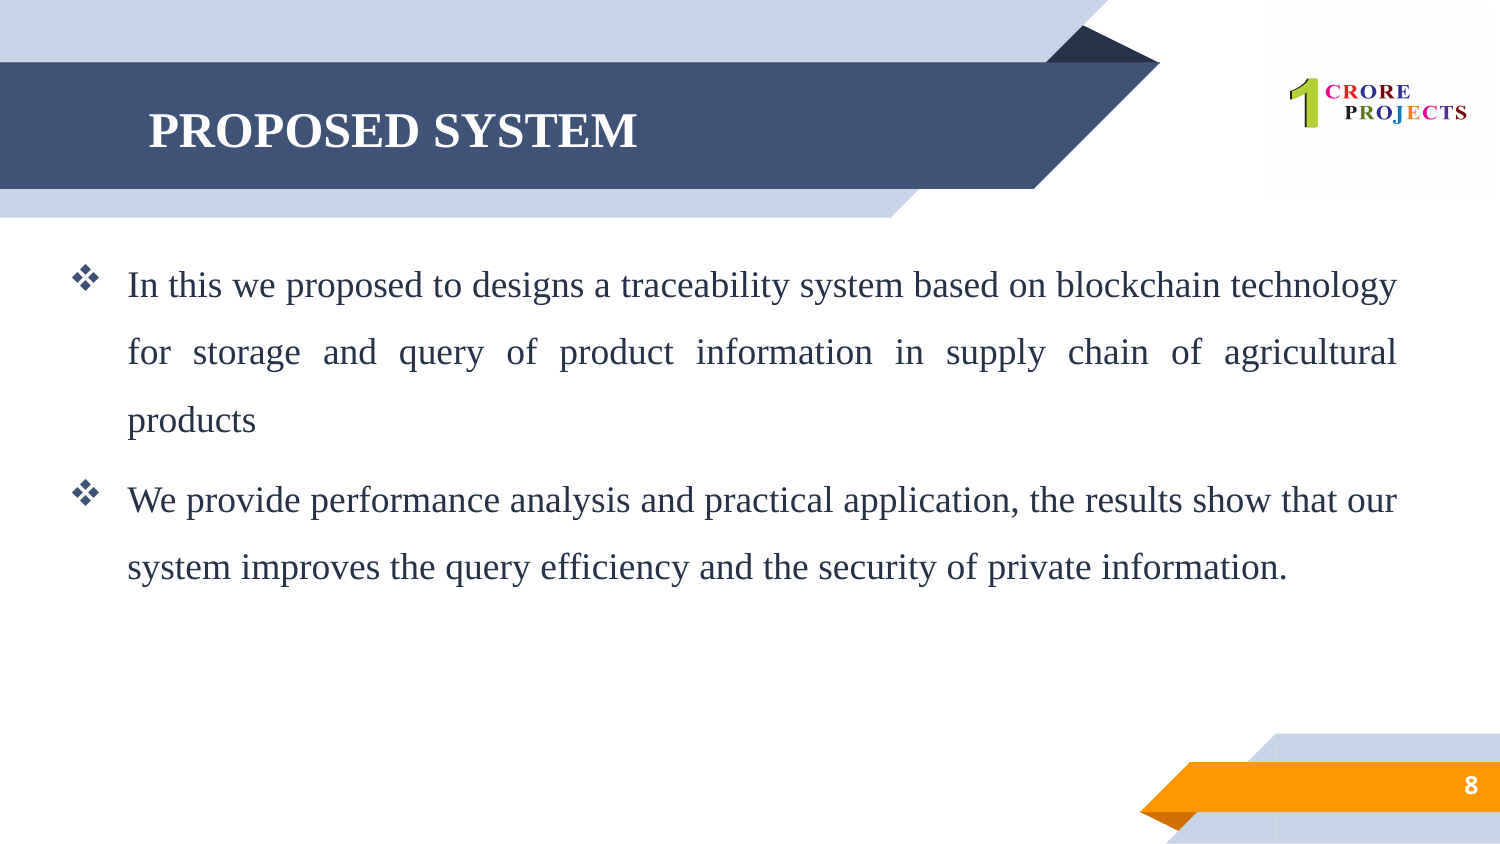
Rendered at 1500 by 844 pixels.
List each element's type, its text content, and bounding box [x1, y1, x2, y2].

slide_number 8 [1249, 760, 1494, 813]
title PROPOSED SYSTEM [133, 64, 997, 190]
picture [1267, 4, 1492, 201]
list In this we proposed to designs a traceability system based on blockchain technology for storage and query of product information in supply chain of agricultural products We provide performance analysis and practical application, the results show that our system improves the query efficiency and the security of private information. [37, 222, 1415, 816]
